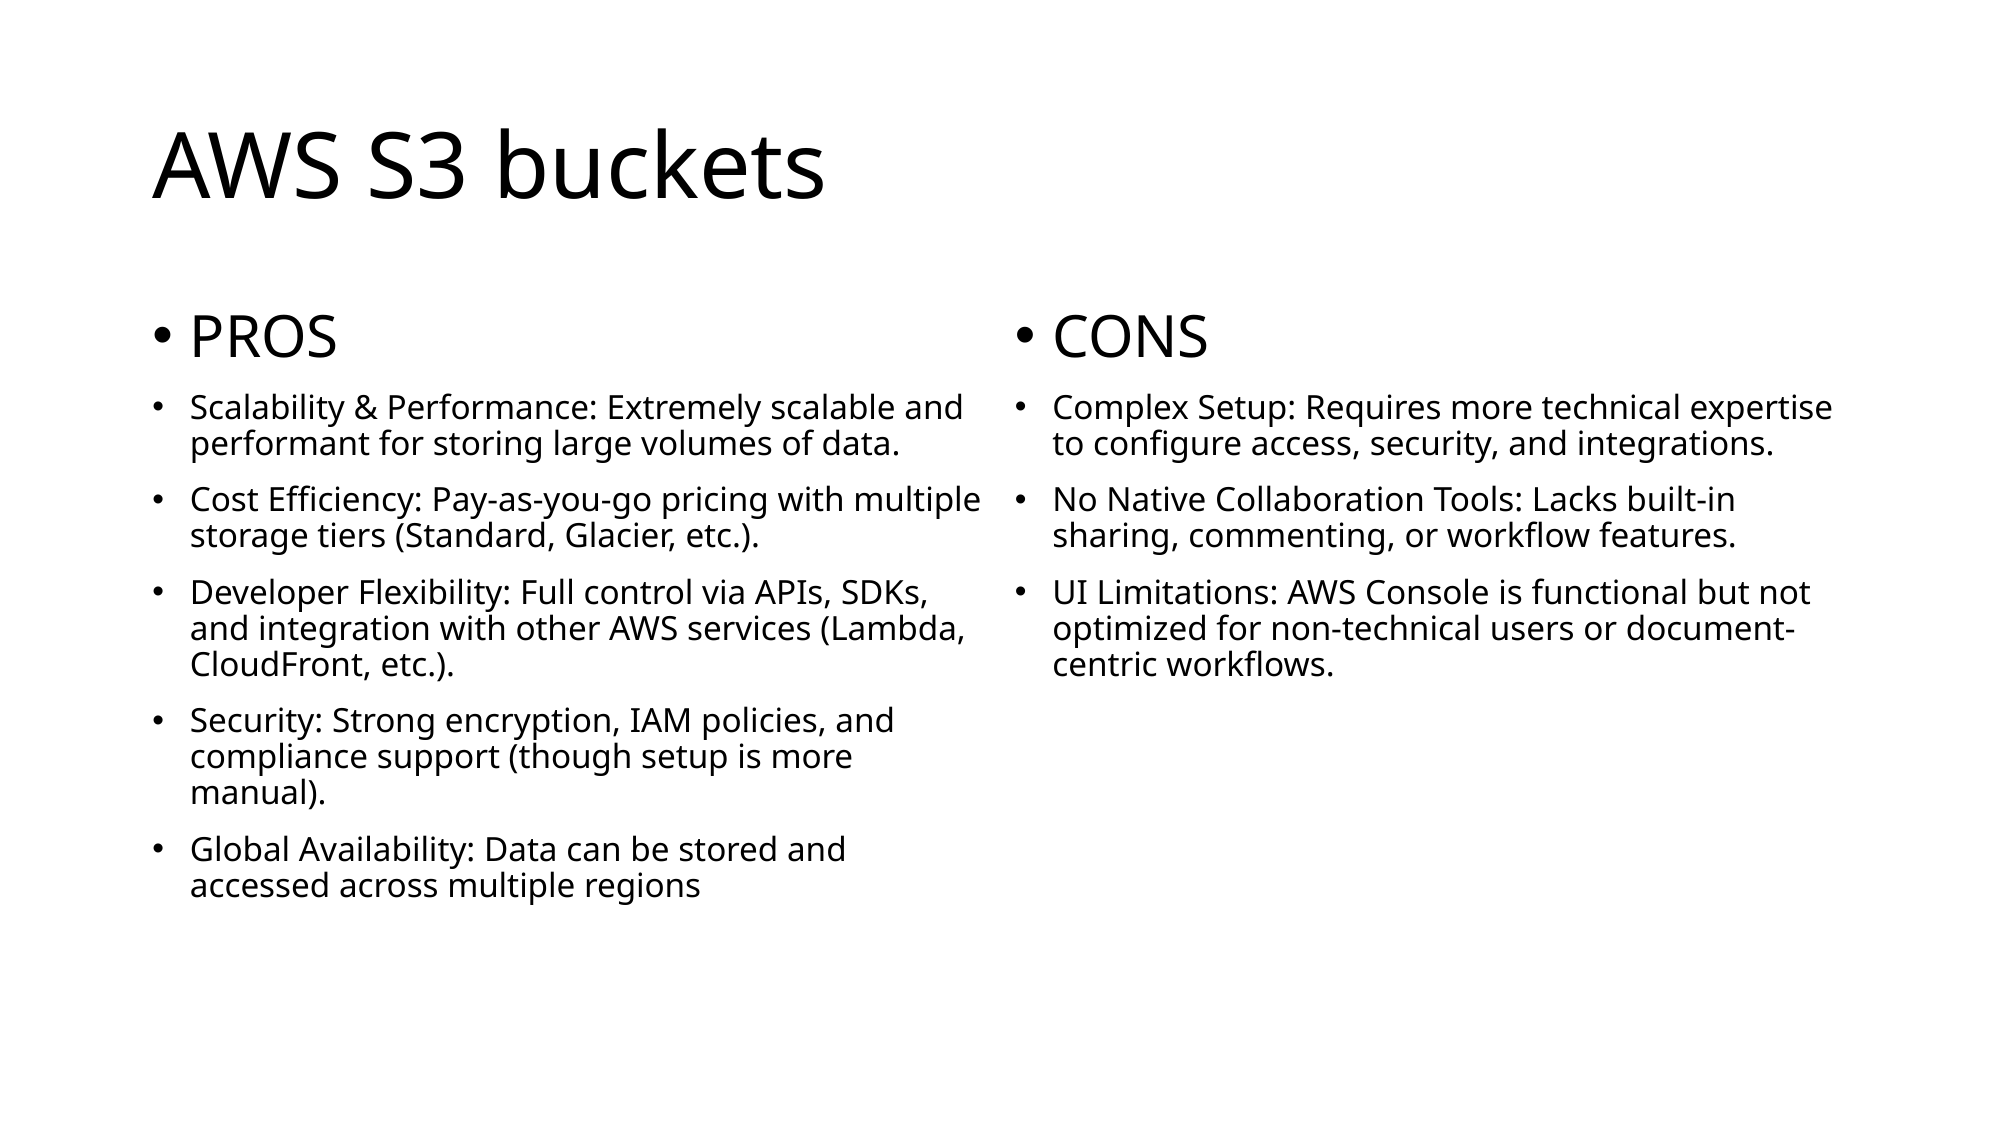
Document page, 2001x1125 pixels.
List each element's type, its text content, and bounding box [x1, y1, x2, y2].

text_box CONS Complex Setup: Requires more technical expertise to configure access, security, and integrations. No Native Collaboration Tools: Lacks built-in sharing, commenting, or workflow features. UI Limitations: AWS Console is functional but not optimized for non-technical users or document-centric workflows. [999, 299, 1863, 1014]
title AWS S3 buckets [137, 59, 1863, 278]
list PROS Scalability & Performance: Extremely scalable and performant for storing large volumes of data. Cost Efficiency: Pay-as-you-go pricing with multiple storage tiers (Standard, Glacier, etc.). Developer Flexibility: Full control via APIs, SDKs, and integration with other AWS services (Lambda, CloudFront, etc.). Security: Strong encryption, IAM policies, and compliance support (though setup is more manual). Global Availability: Data can be stored and accessed across multiple regions [137, 299, 999, 1014]
